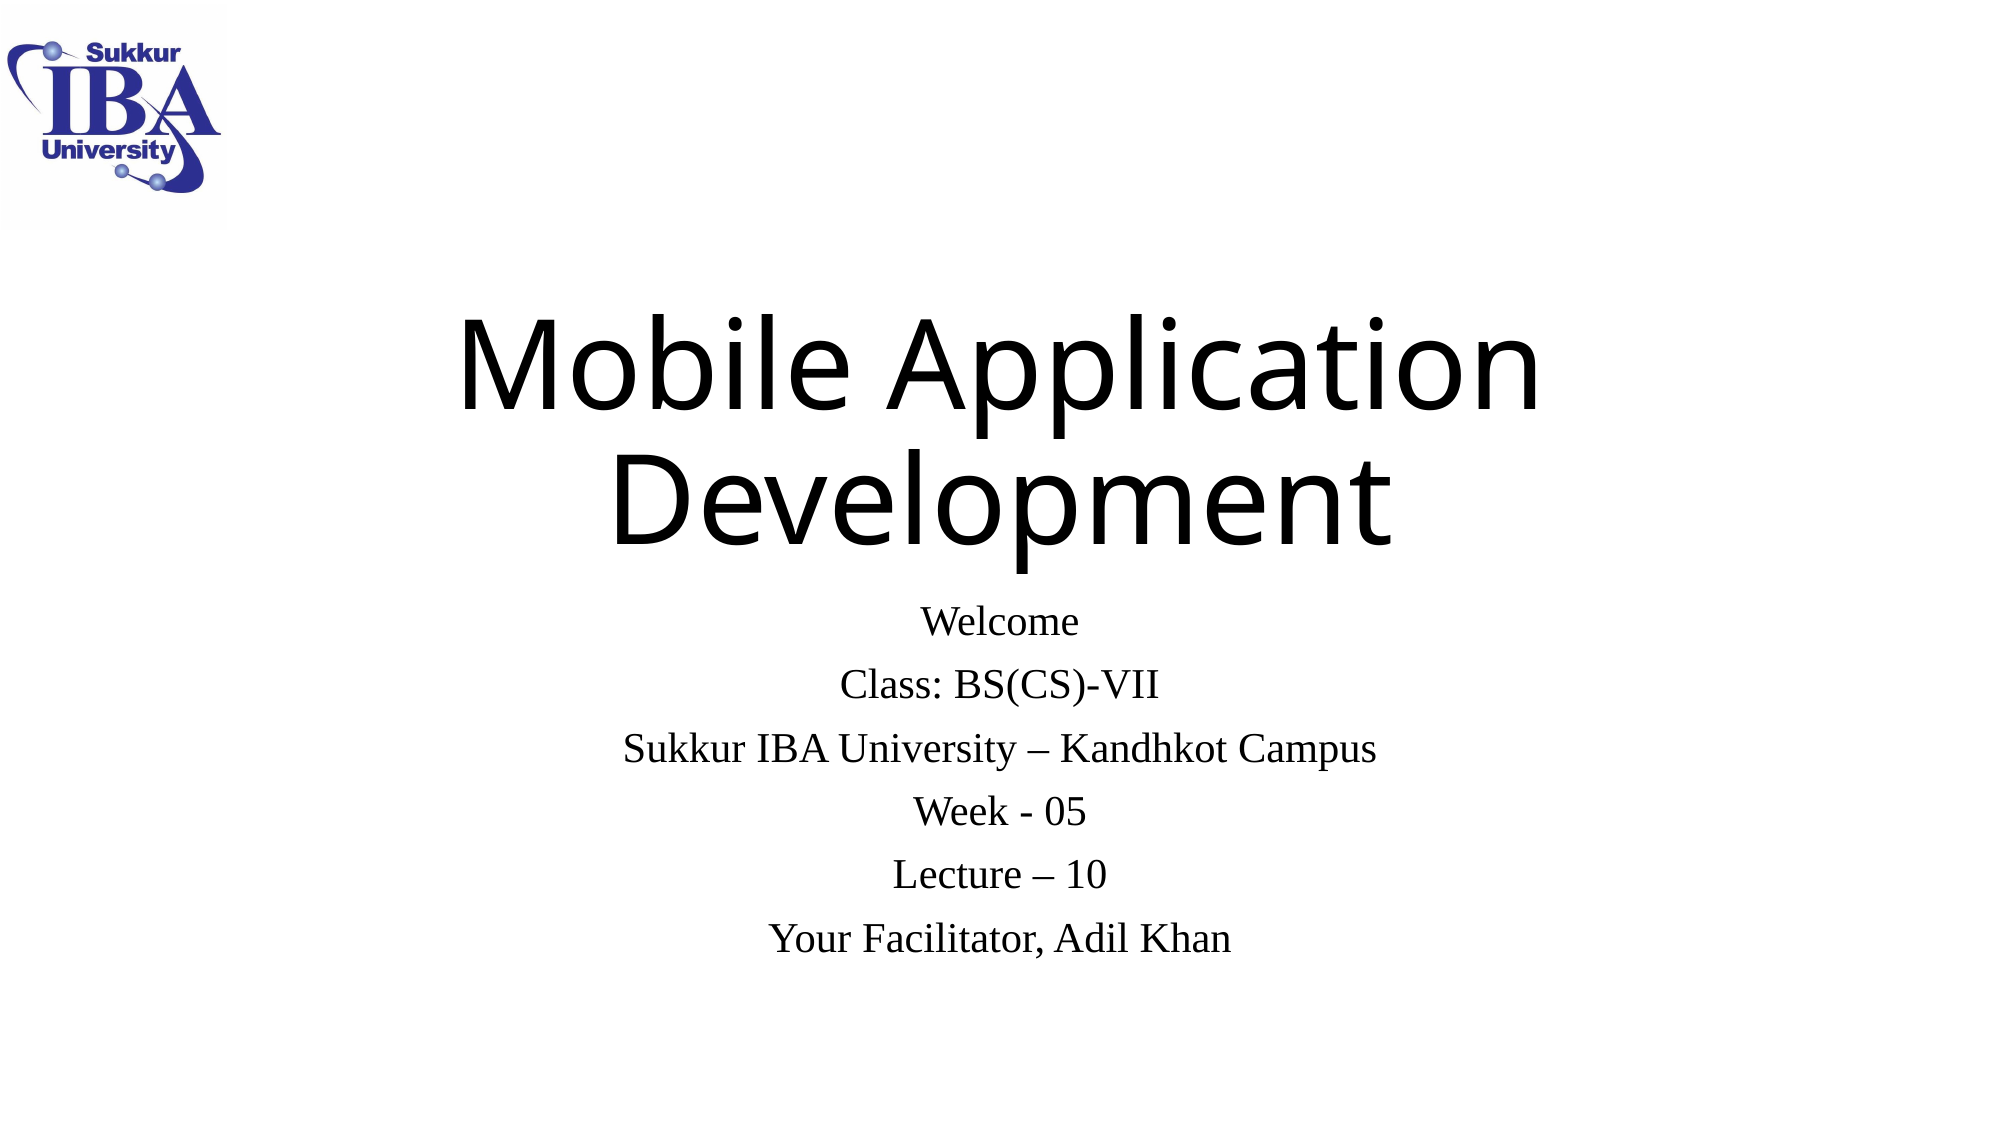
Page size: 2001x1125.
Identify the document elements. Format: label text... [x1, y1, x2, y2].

subtitle Welcome Class: BS(CS)-VII Sukkur IBA University – Kandhkot Campus Week - 05 Lecture – 10 Your Facilitator, Adil Khan [249, 590, 1750, 970]
picture [1, 4, 227, 230]
title Mobile Application Development [249, 187, 1750, 579]
